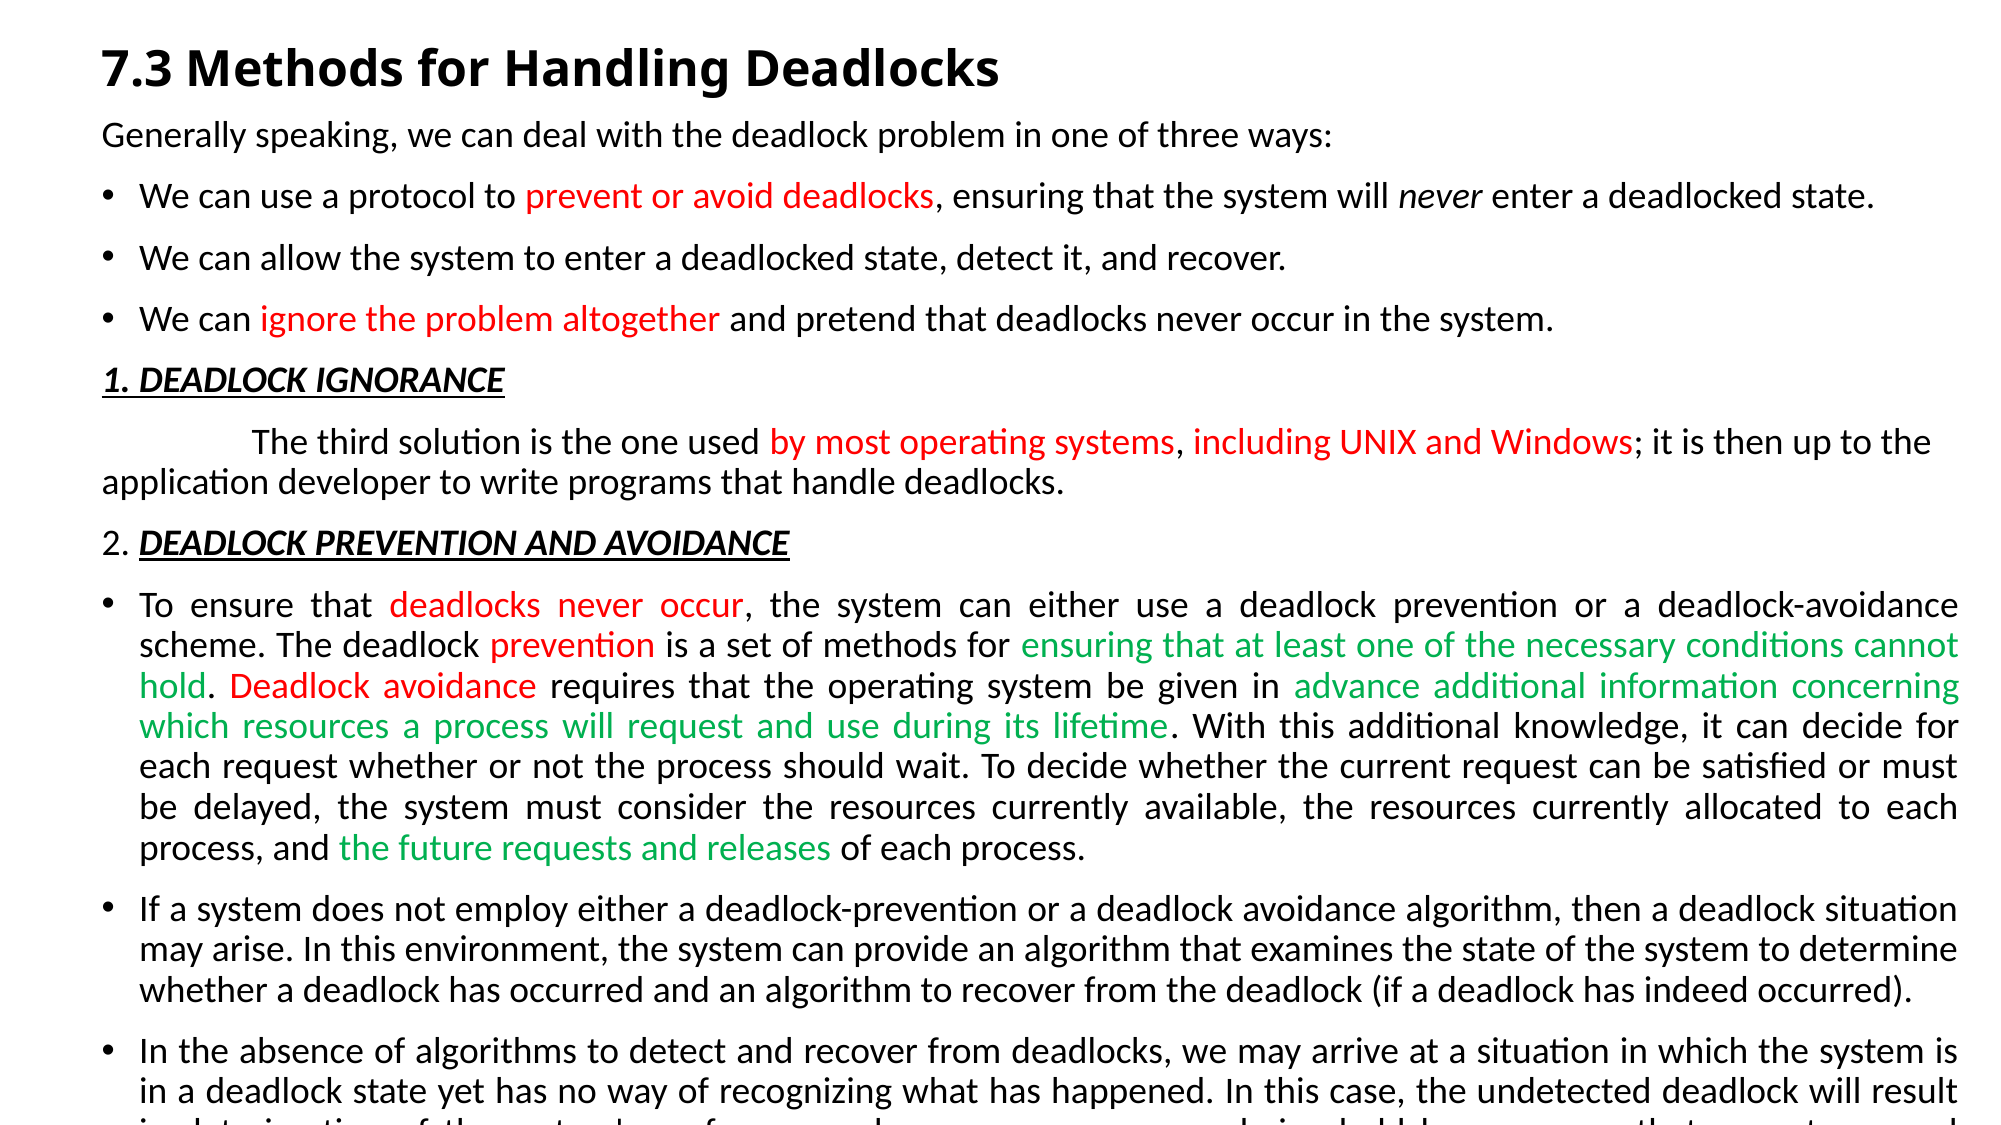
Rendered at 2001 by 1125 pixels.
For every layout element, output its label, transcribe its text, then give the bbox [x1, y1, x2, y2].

list Generally speaking, we can deal with the deadlock problem in one of three ways: We can use a protocol to prevent or avoid deadlocks, ensuring that the system will never enter a deadlocked state. We can allow the system to enter a deadlocked state, detect it, and recover. We can ignore the problem altogether and pretend that deadlocks never occur in the system. 1. DEADLOCK IGNORANCE The third solution is the one used by most operating systems, including UNIX and Windows; it is then up to the application developer to write programs that handle deadlocks. 2. DEADLOCK PREVENTION AND AVOIDANCE To ensure that deadlocks never occur, the system can either use a deadlock prevention or a deadlock-avoidance scheme. The deadlock prevention is a set of methods for ensuring that at least one of the necessary conditions cannot hold. Deadlock avoidance requires that the operating system be given in advance additional information concerning which resources a process will request and use during its lifetime. With this additional knowledge, it can decide for each request whether or not the process should wait. To decide whether the current request can be satisfied or must be delayed, the system must consider the resources currently available, the resources currently allocated to each process, and the future requests and releases of each process. If a system does not employ either a deadlock-prevention or a deadlock avoidance algorithm, then a deadlock situation may arise. In this environment, the system can provide an algorithm that examines the state of the system to determine whether a deadlock has occurred and an algorithm to recover from the deadlock (if a deadlock has indeed occurred). In the absence of algorithms to detect and recover from deadlocks, we may arrive at a situation in which the system is in a deadlock state yet has no way of recognizing what has happened. In this case, the undetected deadlock will result in deterioration of the system's performance, because resources are being held by processes that cannot run and because more and more processes, as they make requests for resources, will enter a deadlocked state. [86, 107, 1976, 1121]
title 7.3 Methods for Handling Deadlocks [86, 28, 1812, 107]
